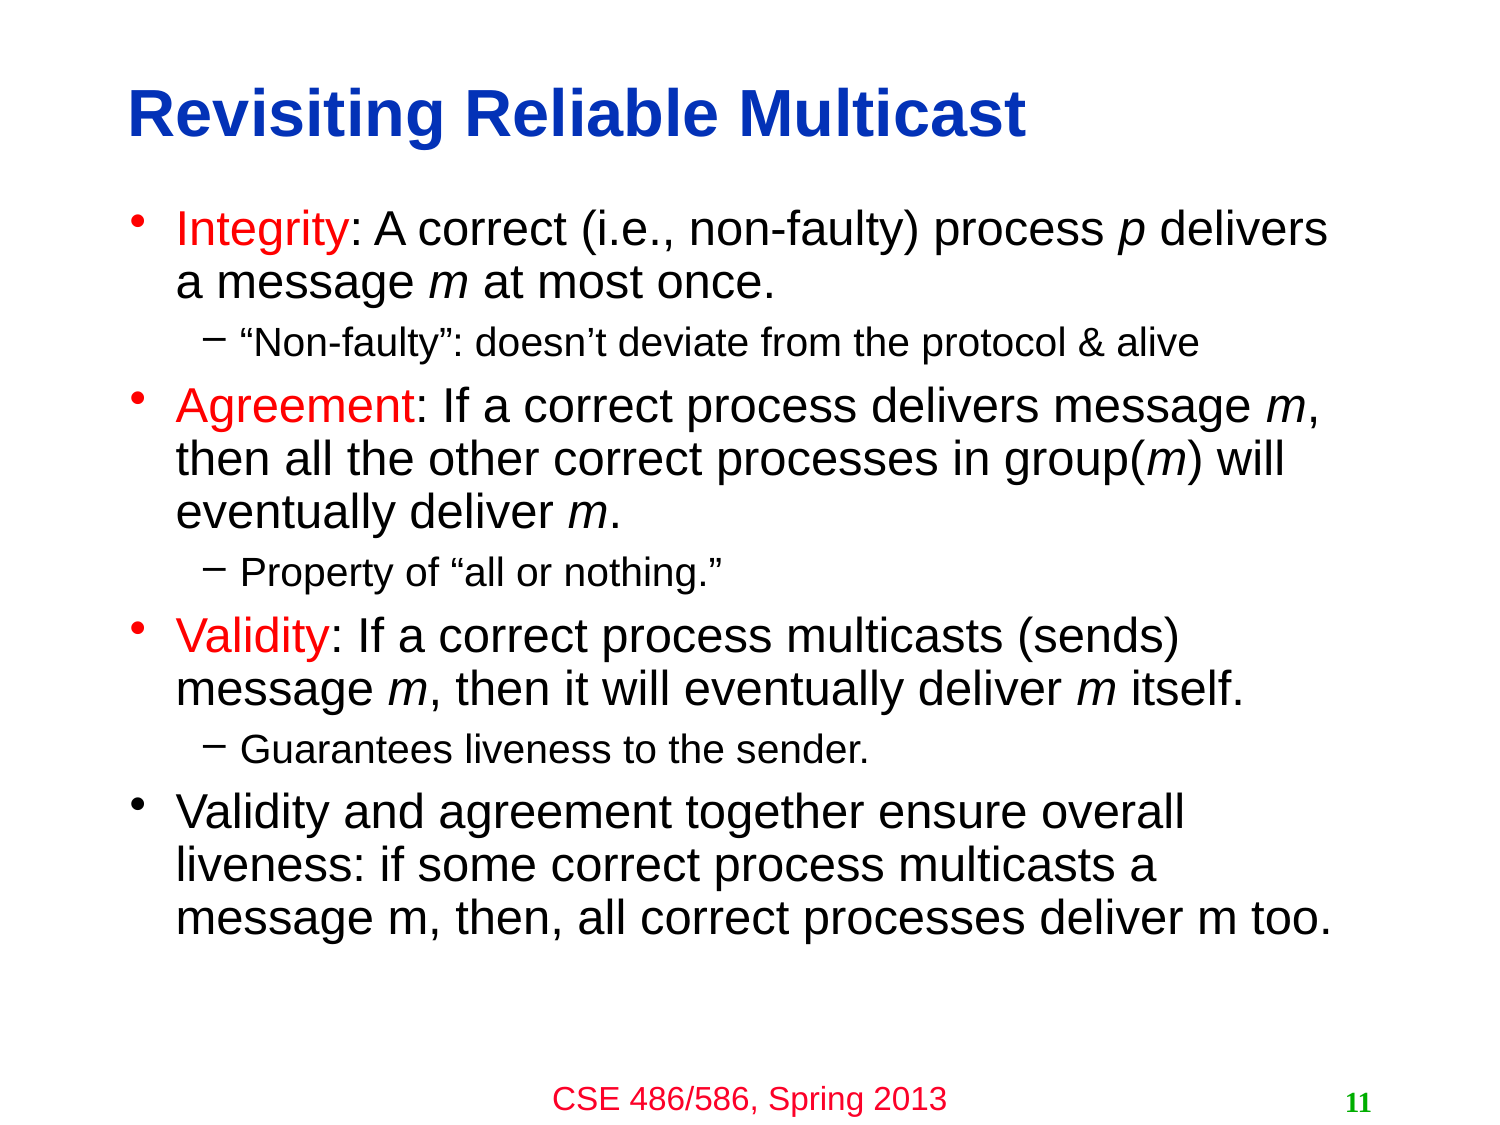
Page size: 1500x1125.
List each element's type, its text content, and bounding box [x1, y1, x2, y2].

list Integrity: A correct (i.e., non-faulty) process p delivers a message m at most once. “Non-faulty”: doesn’t deviate from the protocol & alive Agreement: If a correct process delivers message m, then all the other correct processes in group(m) will eventually deliver m. Property of “all or nothing.” Validity: If a correct process multicasts (sends) message m, then it will eventually deliver m itself. Guarantees liveness to the sender. Validity and agreement together ensure overall liveness: if some correct process multicasts a message m, then, all correct processes deliver m too. [114, 195, 1376, 1005]
slide_number 11 [1074, 1076, 1388, 1125]
title Revisiting Reliable Multicast [112, 53, 1310, 176]
